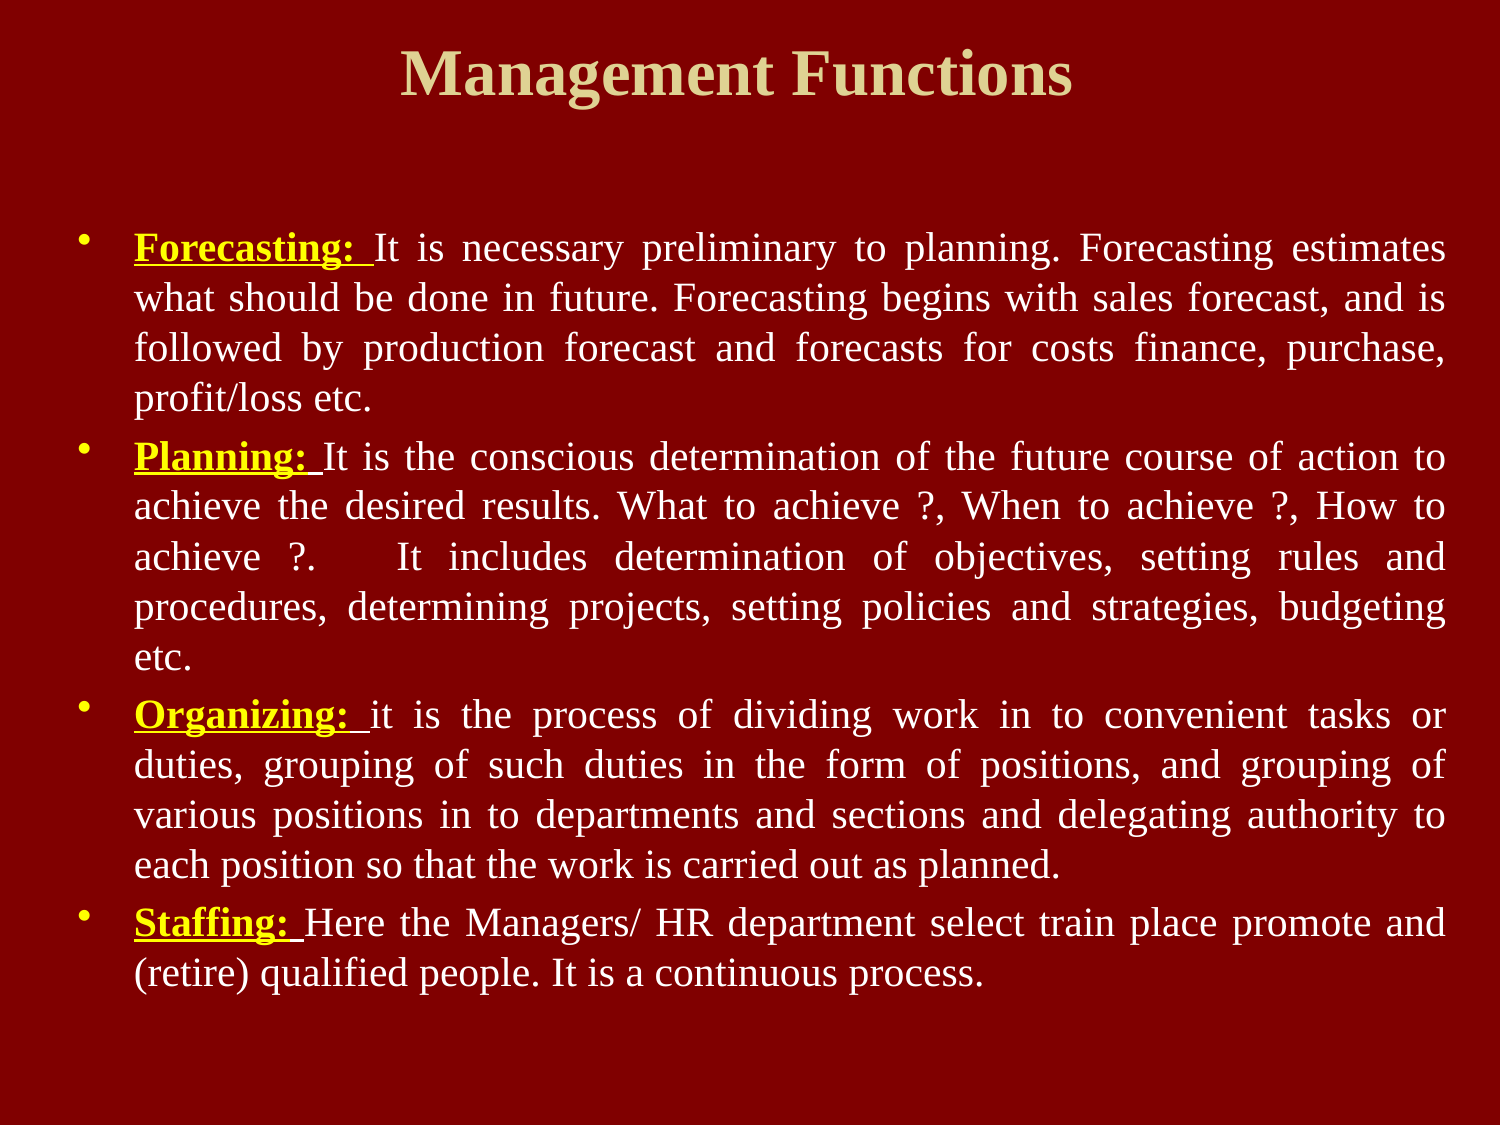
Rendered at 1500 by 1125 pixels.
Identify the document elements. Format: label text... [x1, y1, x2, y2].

title Management Functions [99, 0, 1376, 138]
list Forecasting: It is necessary preliminary to planning. Forecasting estimates what should be done in future. Forecasting begins with sales forecast, and is followed by production forecast and forecasts for costs finance, purchase, profit/loss etc. Planning: It is the conscious determination of the future course of action to achieve the desired results. What to achieve ?, When to achieve ?, How to achieve ?. It includes determination of objectives, setting rules and procedures, determining projects, setting policies and strategies, budgeting etc. Organizing: it is the process of dividing work in to convenient tasks or duties, grouping of such duties in the form of positions, and grouping of various positions in to departments and sections and delegating authority to each position so that the work is carried out as planned. Staffing: Here the Managers/ HR department select train place promote and (retire) qualified people. It is a continuous process. [62, 212, 1463, 1076]
